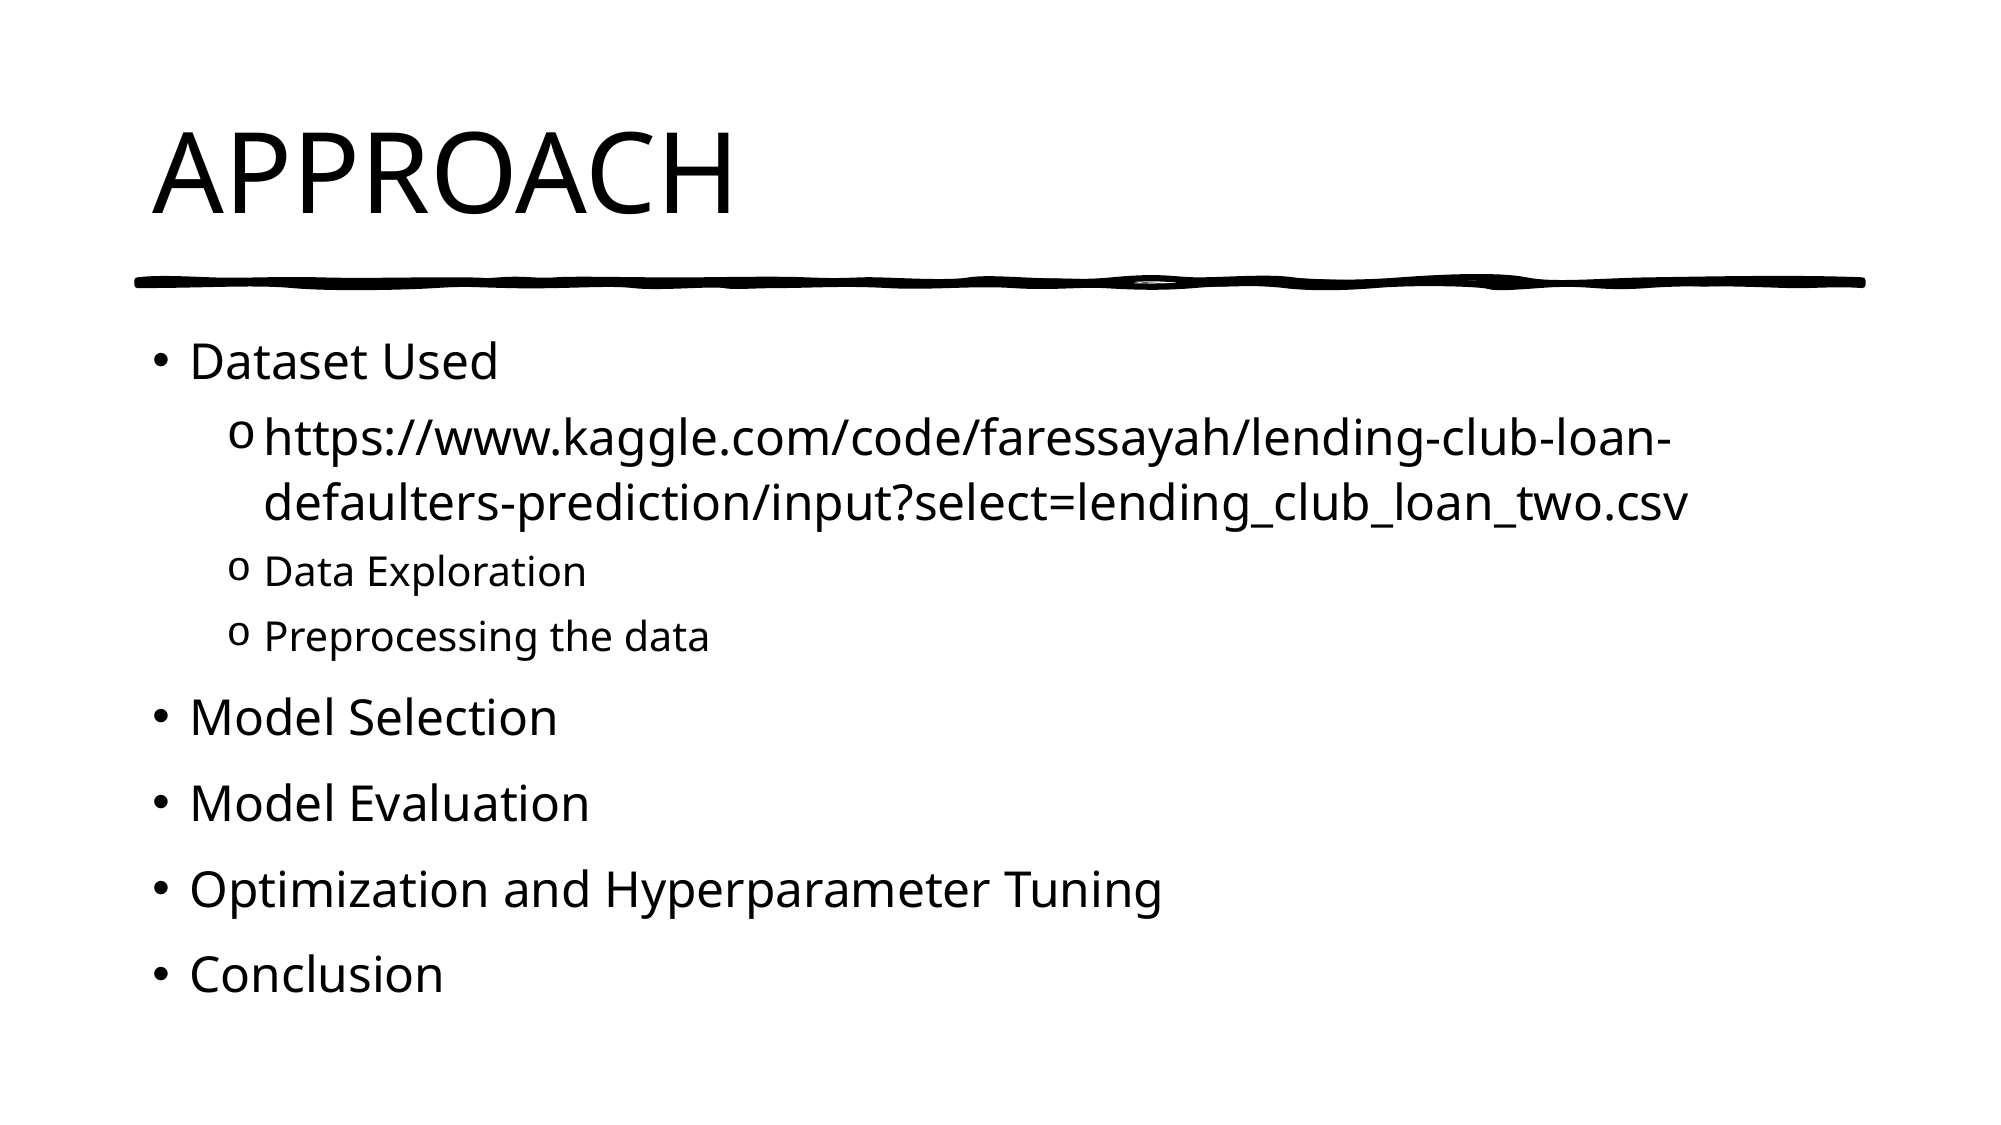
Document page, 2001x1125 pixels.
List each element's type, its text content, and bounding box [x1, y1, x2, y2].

title APPROACH [137, 59, 1863, 278]
list Dataset Used https://www.kaggle.com/code/faressayah/lending-club-loan-defaulters-prediction/input?select=lending_club_loan_two.csv Data Exploration Preprocessing the data Model Selection Model Evaluation Optimization and Hyperparameter Tuning Conclusion [137, 316, 1863, 1014]
